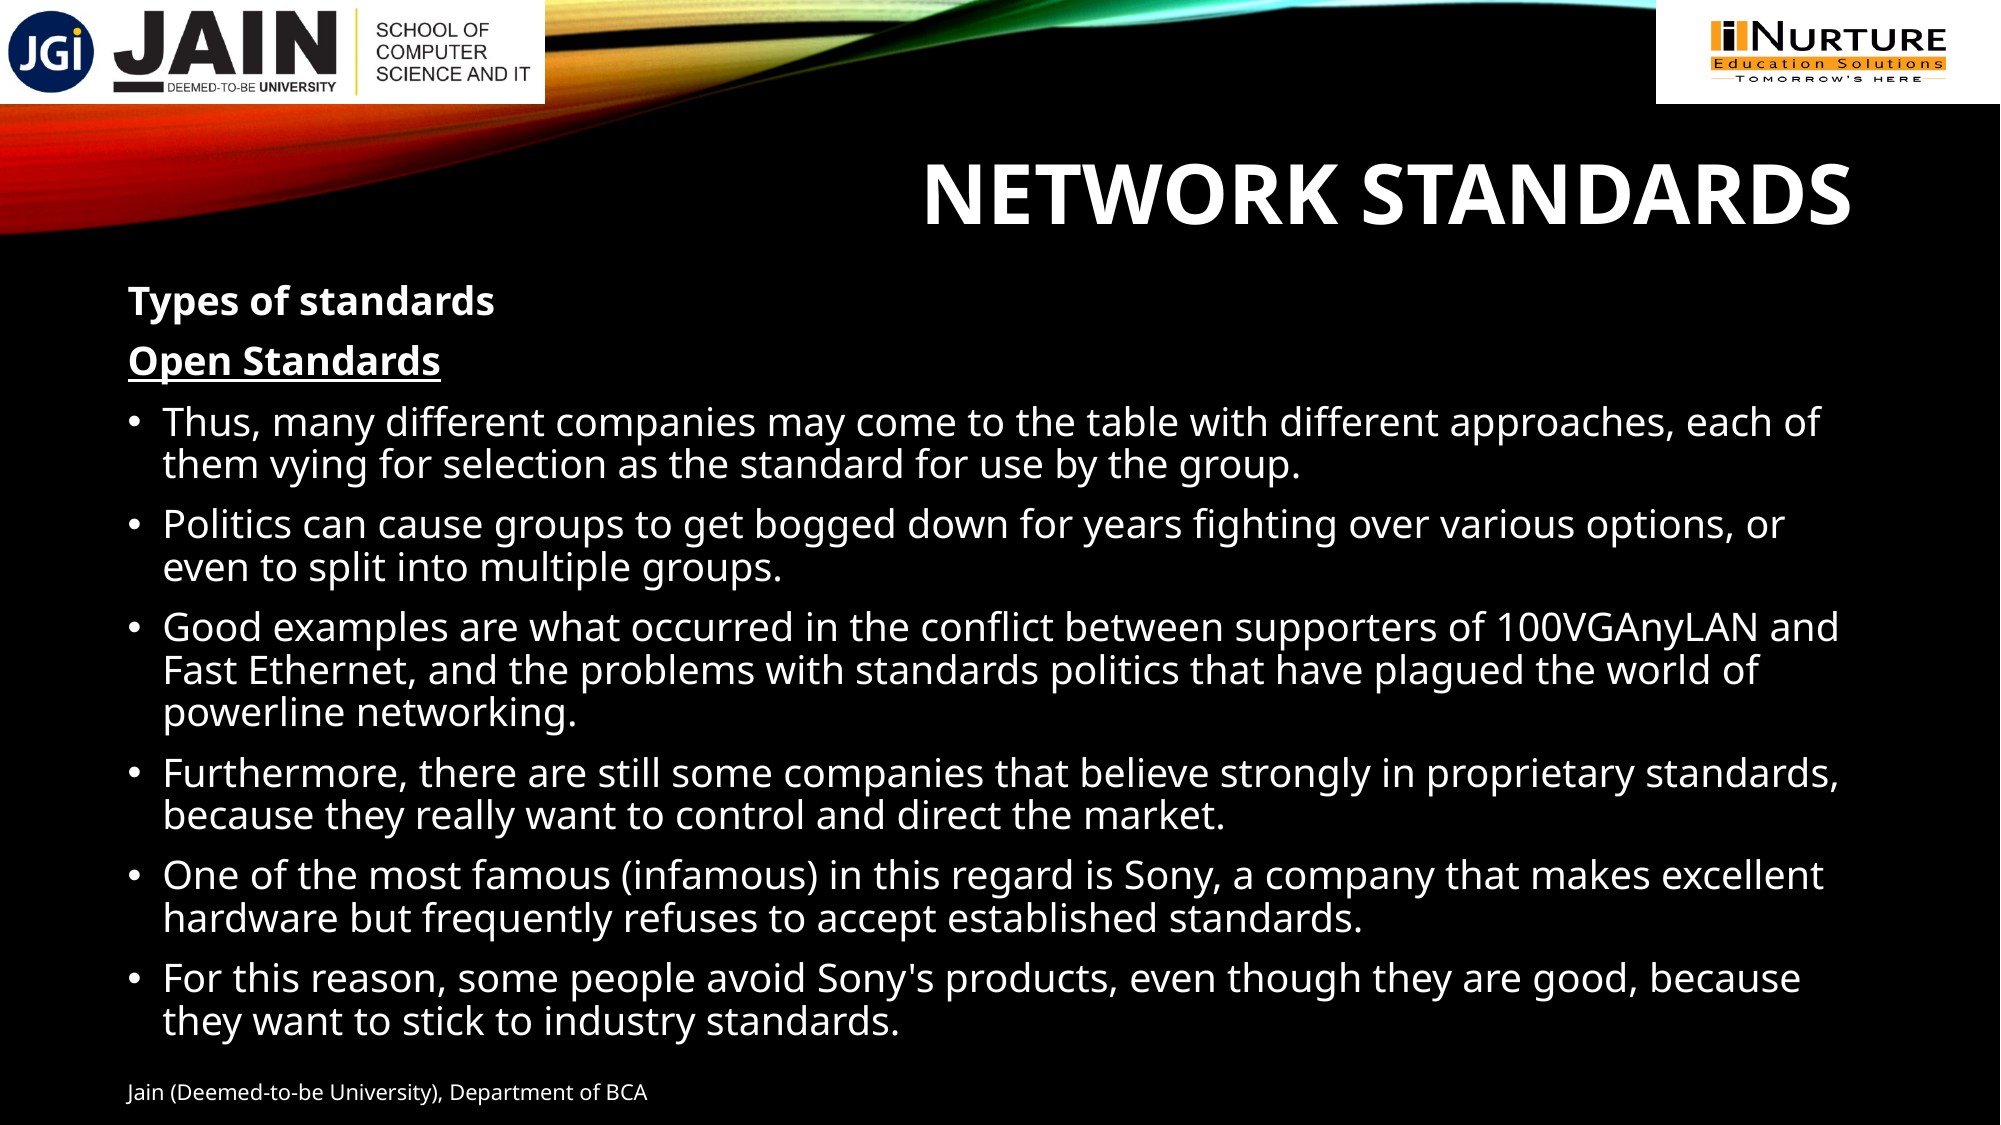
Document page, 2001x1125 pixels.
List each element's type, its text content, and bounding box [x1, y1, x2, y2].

picture [0, 0, 2000, 237]
footer Jain (Deemed-to-be University), Department of BCA [112, 1061, 1163, 1122]
list Types of standards Open Standards Thus, many different companies may come to the table with different approaches, each of them vying for selection as the standard for use by the group. Politics can cause groups to get bogged down for years fighting over various options, or even to split into multiple groups. Good examples are what occurred in the conflict between supporters of 100VGAnyLAN and Fast Ethernet, and the problems with standards politics that have plagued the world of powerline networking. Furthermore, there are still some companies that believe strongly in proprietary standards, because they really want to control and direct the market. One of the most famous (infamous) in this regard is Sony, a company that makes excellent hardware but frequently refuses to accept established standards. For this reason, some people avoid Sony's products, even though they are good, because they want to stick to industry standards. [112, 273, 1888, 1062]
title Network Standards [168, 145, 1869, 251]
